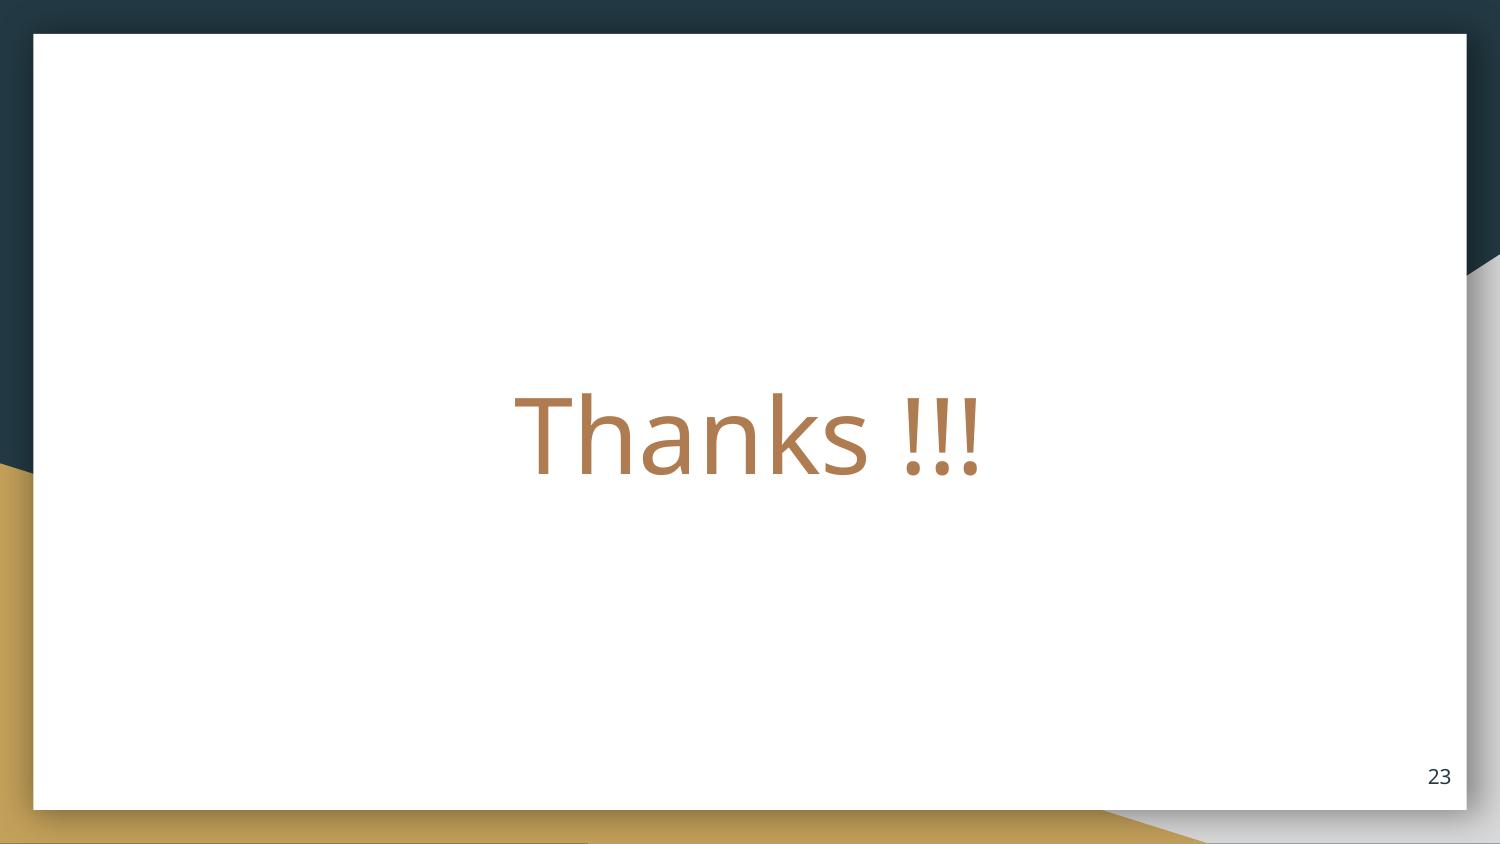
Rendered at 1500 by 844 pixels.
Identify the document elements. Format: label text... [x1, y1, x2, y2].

slide_number 23 [1376, 745, 1467, 810]
title Thanks !!! [134, 353, 1366, 511]
